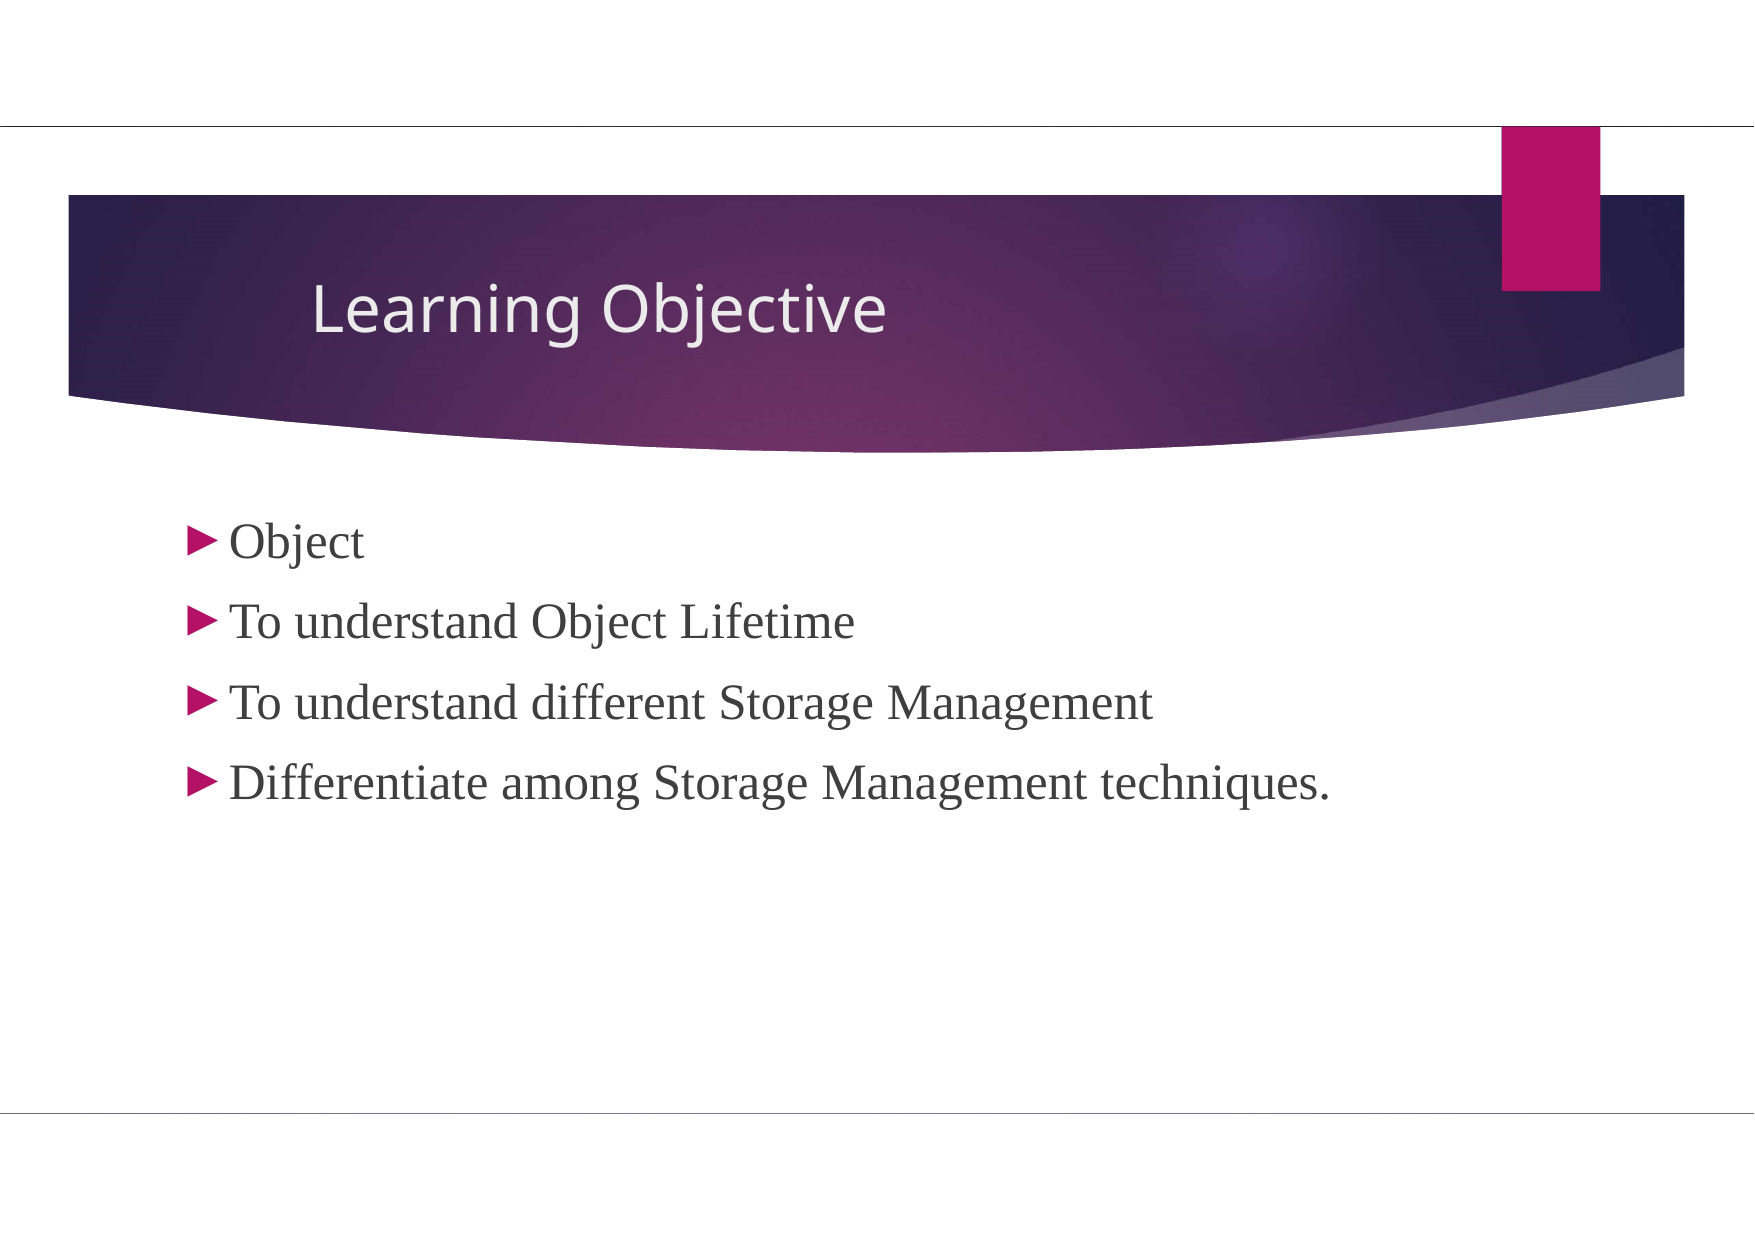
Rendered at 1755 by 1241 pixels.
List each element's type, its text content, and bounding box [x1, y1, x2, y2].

picture [69, 195, 1684, 437]
text_box Object To understand Object Lifetime To understand different Storage Management Differentiate among Storage Management techniques. [177, 487, 1696, 810]
title Learning Objective [308, 264, 1329, 475]
